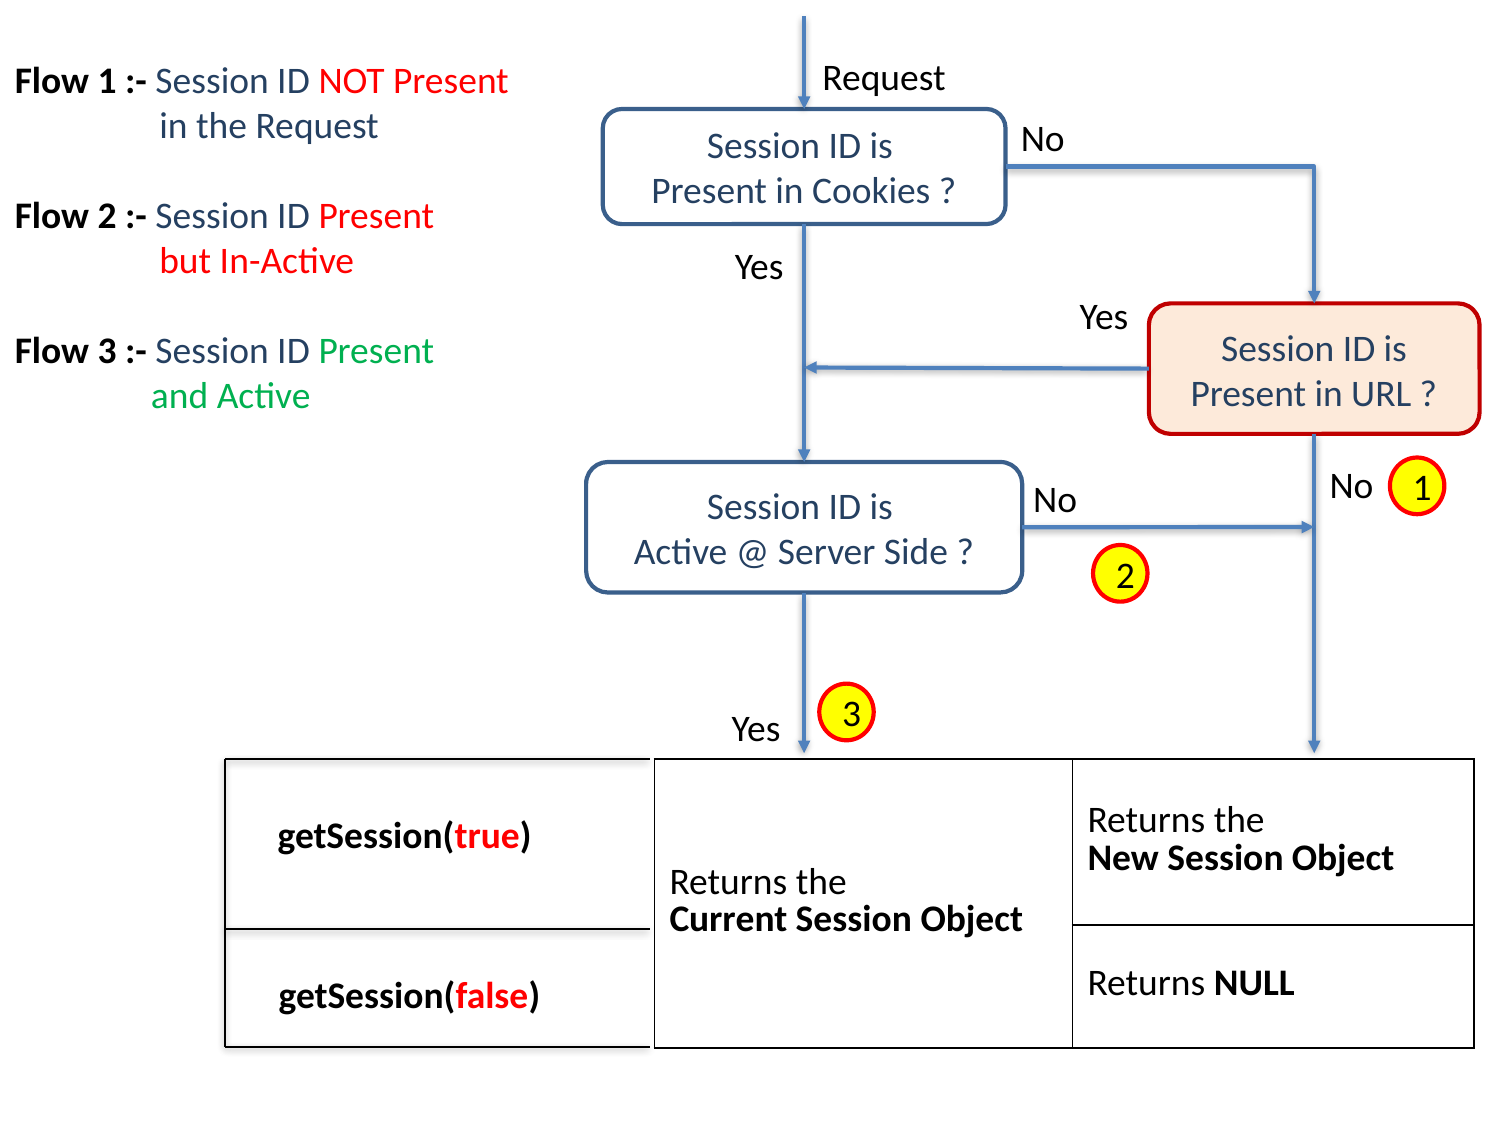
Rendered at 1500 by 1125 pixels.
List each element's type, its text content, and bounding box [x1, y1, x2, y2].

table_header Returns the Current Session Object [655, 760, 1072, 1047]
text_box Session ID is Present in Cookies ? [600, 106, 1006, 227]
text_box Flow 1 :- Session ID NOT Present in the Request Flow 2 :- Session ID Present but In-Active Flow 3 :- Session ID Present and Active [0, 48, 542, 424]
text_box 3 [817, 681, 876, 743]
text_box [1005, 166, 1315, 304]
text_box No [1018, 467, 1093, 528]
text_box 1 [1387, 455, 1447, 517]
text_box Yes [1064, 312, 1144, 345]
text_box Session ID is Present in URL ? [1146, 301, 1482, 436]
text_box getSession(true) [262, 804, 598, 864]
text_box getSession(false) [263, 964, 556, 1024]
text_box Yes [716, 696, 796, 757]
text_box Session ID is Active @ Server Side ? [584, 459, 1025, 595]
text_box Yes [720, 234, 797, 295]
text_box Request [811, 45, 961, 105]
text_box 2 [1090, 542, 1150, 604]
text_box No [1322, 453, 1389, 514]
text_box No [1006, 106, 1080, 163]
table_header Returns the New Session Object [1073, 760, 1473, 924]
table_cell Returns NULL [1073, 926, 1473, 1047]
